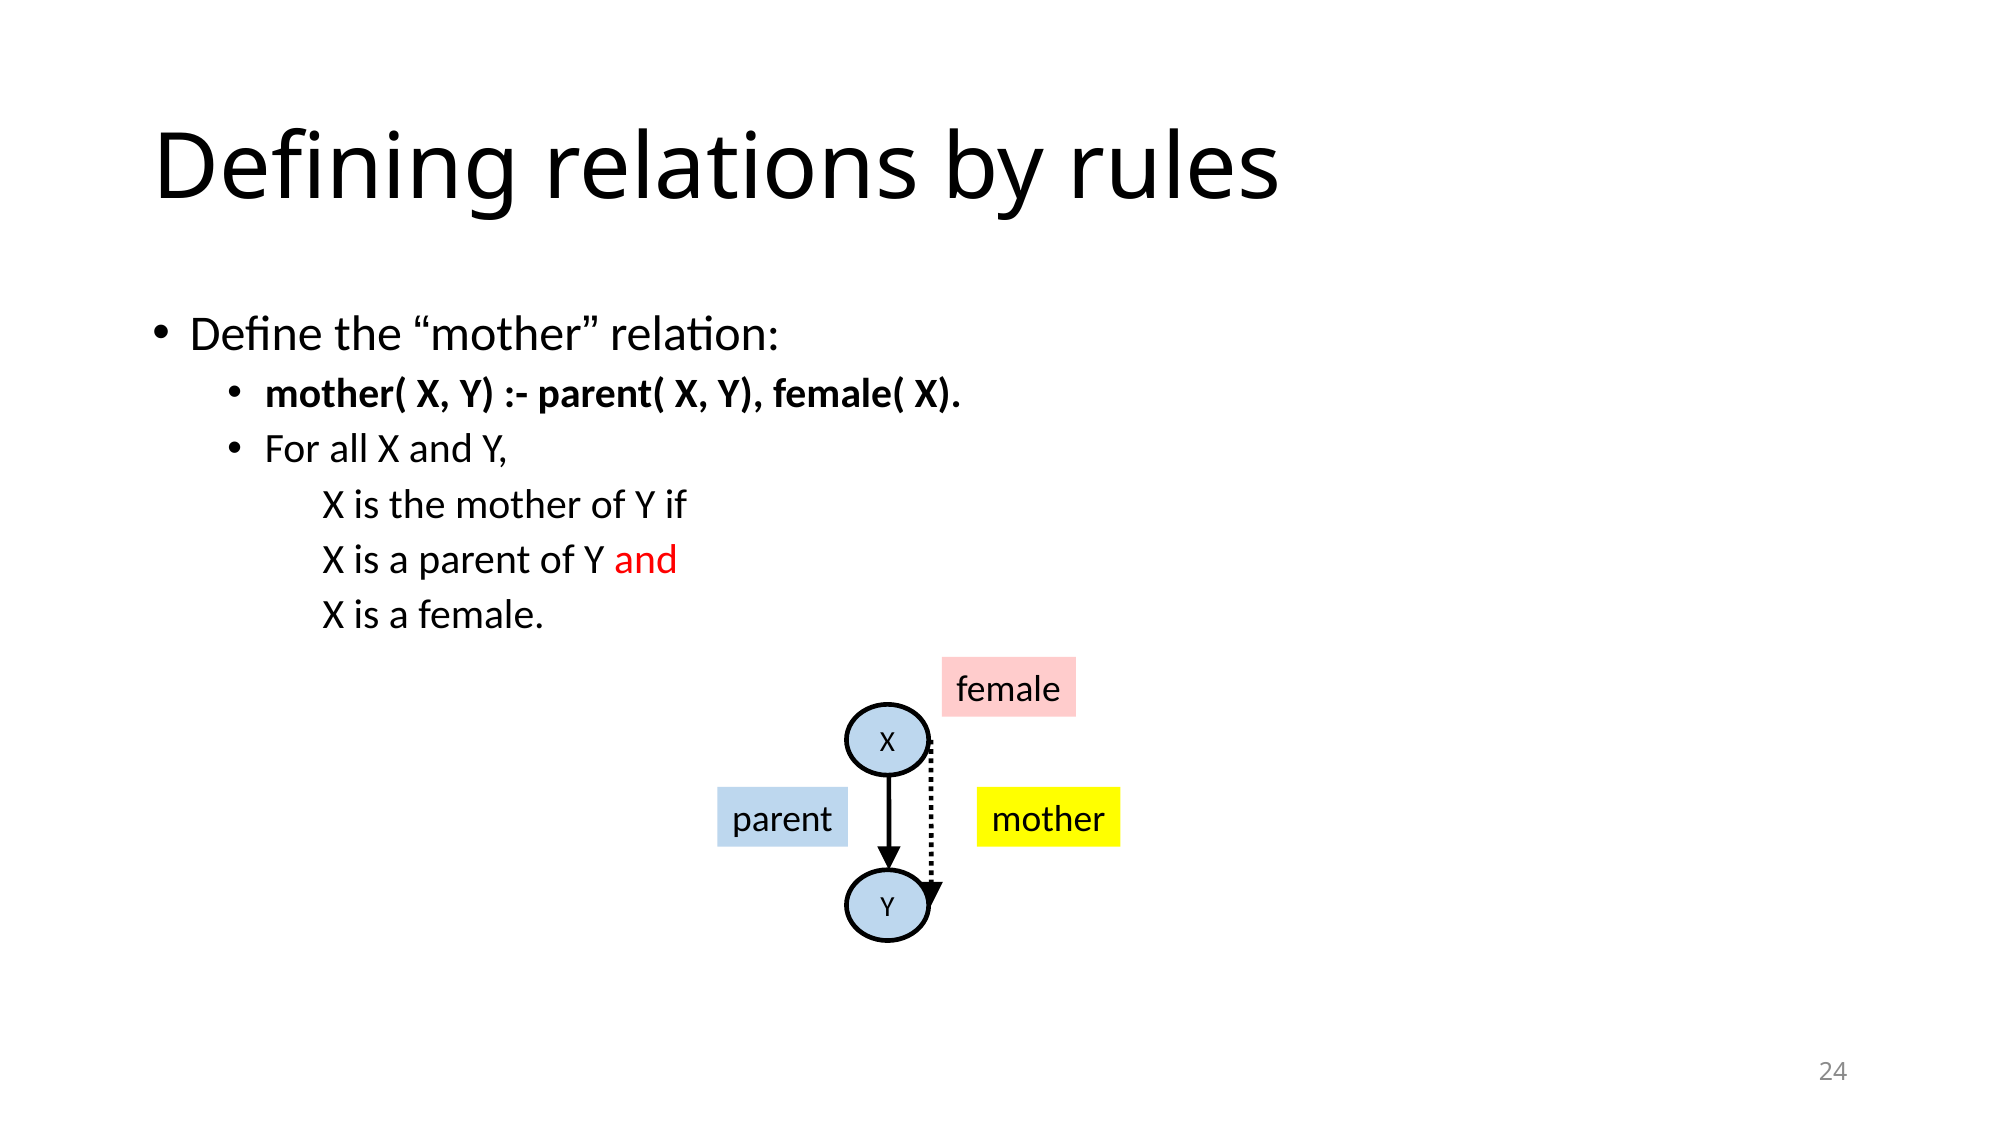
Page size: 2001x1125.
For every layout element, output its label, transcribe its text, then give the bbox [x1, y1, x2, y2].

title Defining relations by rules [137, 59, 1863, 278]
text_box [716, 656, 1122, 941]
slide_number 24 [1412, 1042, 1863, 1103]
list Define the “mother” relation: mother( X, Y) :- parent( X, Y), female( X). For all X and Y, X is the mother of Y if X is a parent of Y and X is a female. [137, 299, 1863, 1014]
